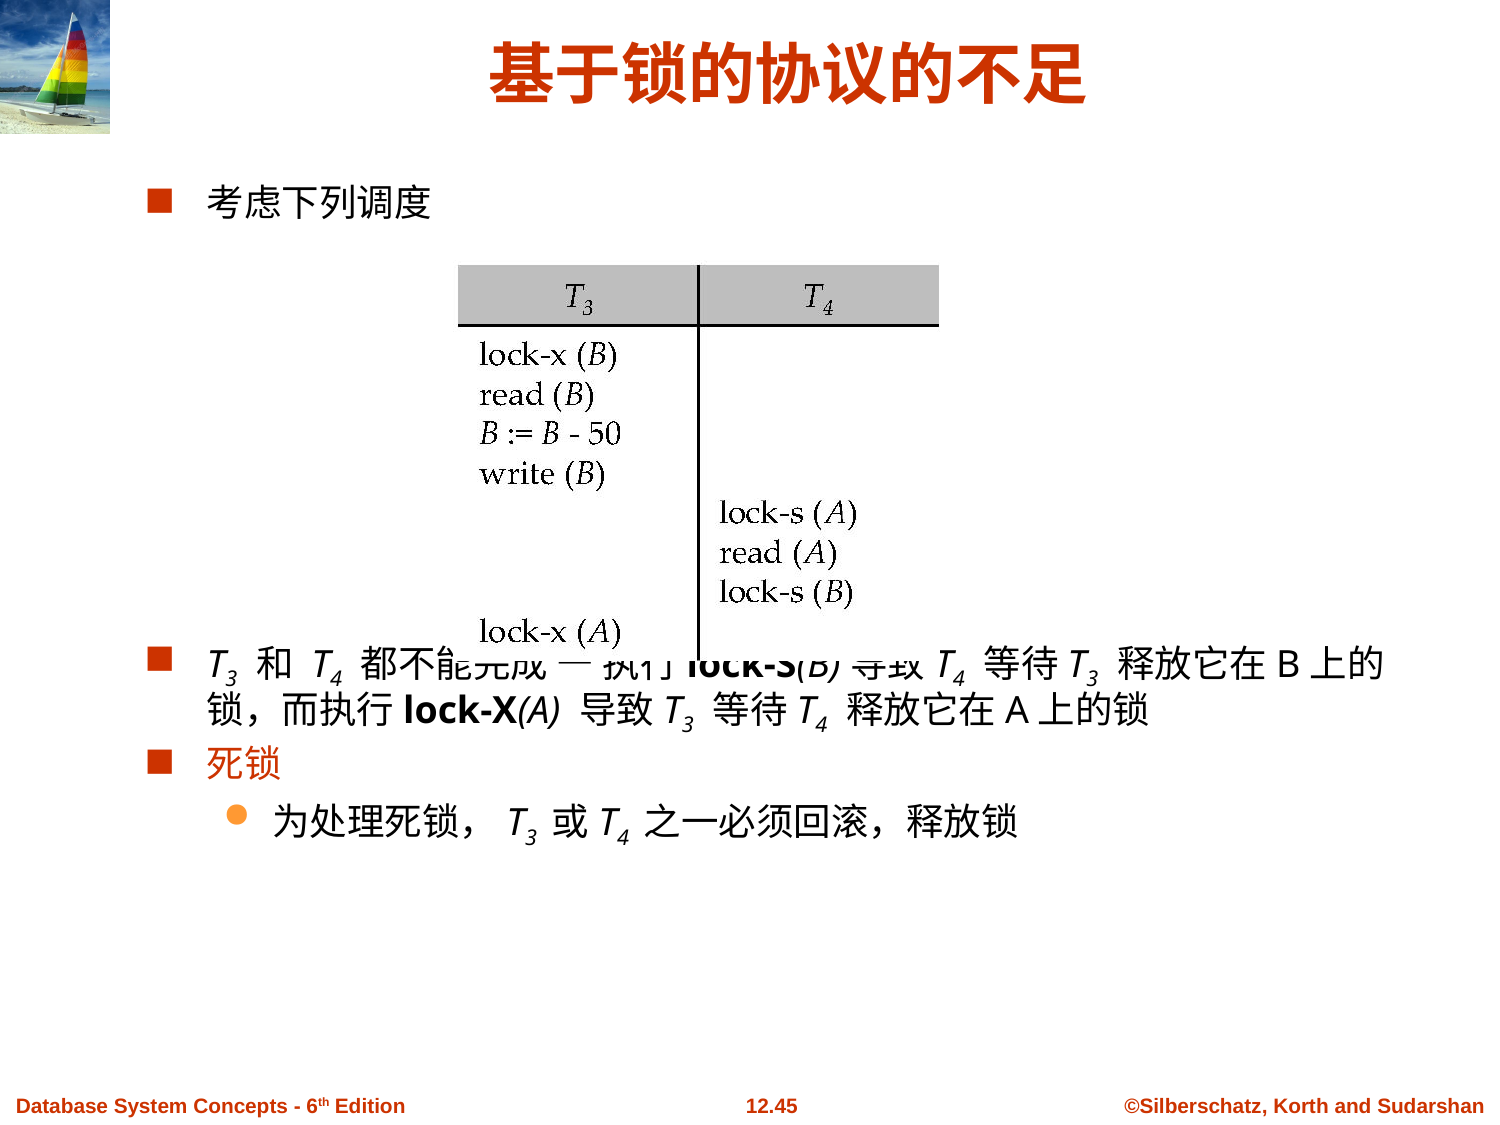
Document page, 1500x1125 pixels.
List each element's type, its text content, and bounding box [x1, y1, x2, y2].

picture [0, 0, 110, 134]
list 考虑下列调度 T3 和 T4 都不能完成 — 执行lock-S(B)导致T4 等待T3 释放它在B上的锁，而执行lock-X(A) 导致T3 等待T4 释放它在A上的锁 死锁 为处理死锁，T3 或T4 之一必须回滚，释放锁 [135, 176, 1424, 1022]
title 基于锁的协议的不足 [125, 18, 1452, 120]
picture [453, 259, 940, 662]
